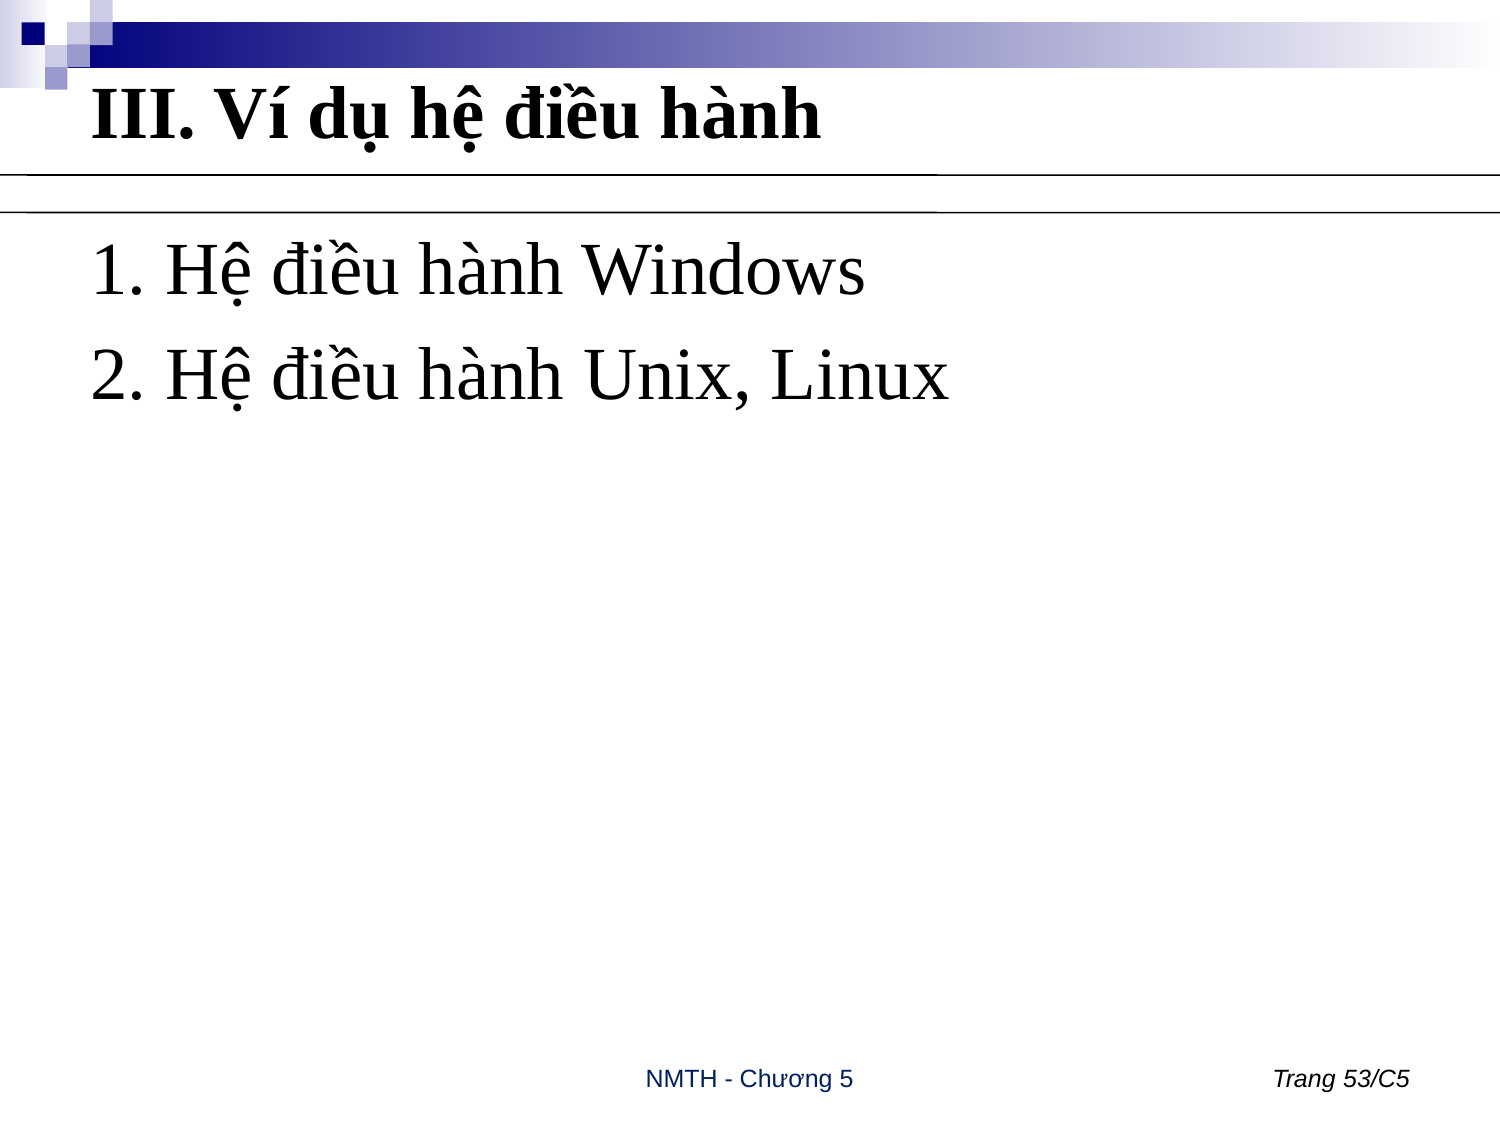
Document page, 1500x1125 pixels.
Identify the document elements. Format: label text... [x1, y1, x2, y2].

footer NMTH - Chương 5 [512, 1025, 988, 1100]
title III. Ví dụ hệ điều hành [75, 37, 1425, 180]
list Hệ điều hành Windows Hệ điều hành Unix, Linux [75, 212, 1425, 1075]
slide_number Trang 53/C5 [1074, 1025, 1425, 1100]
